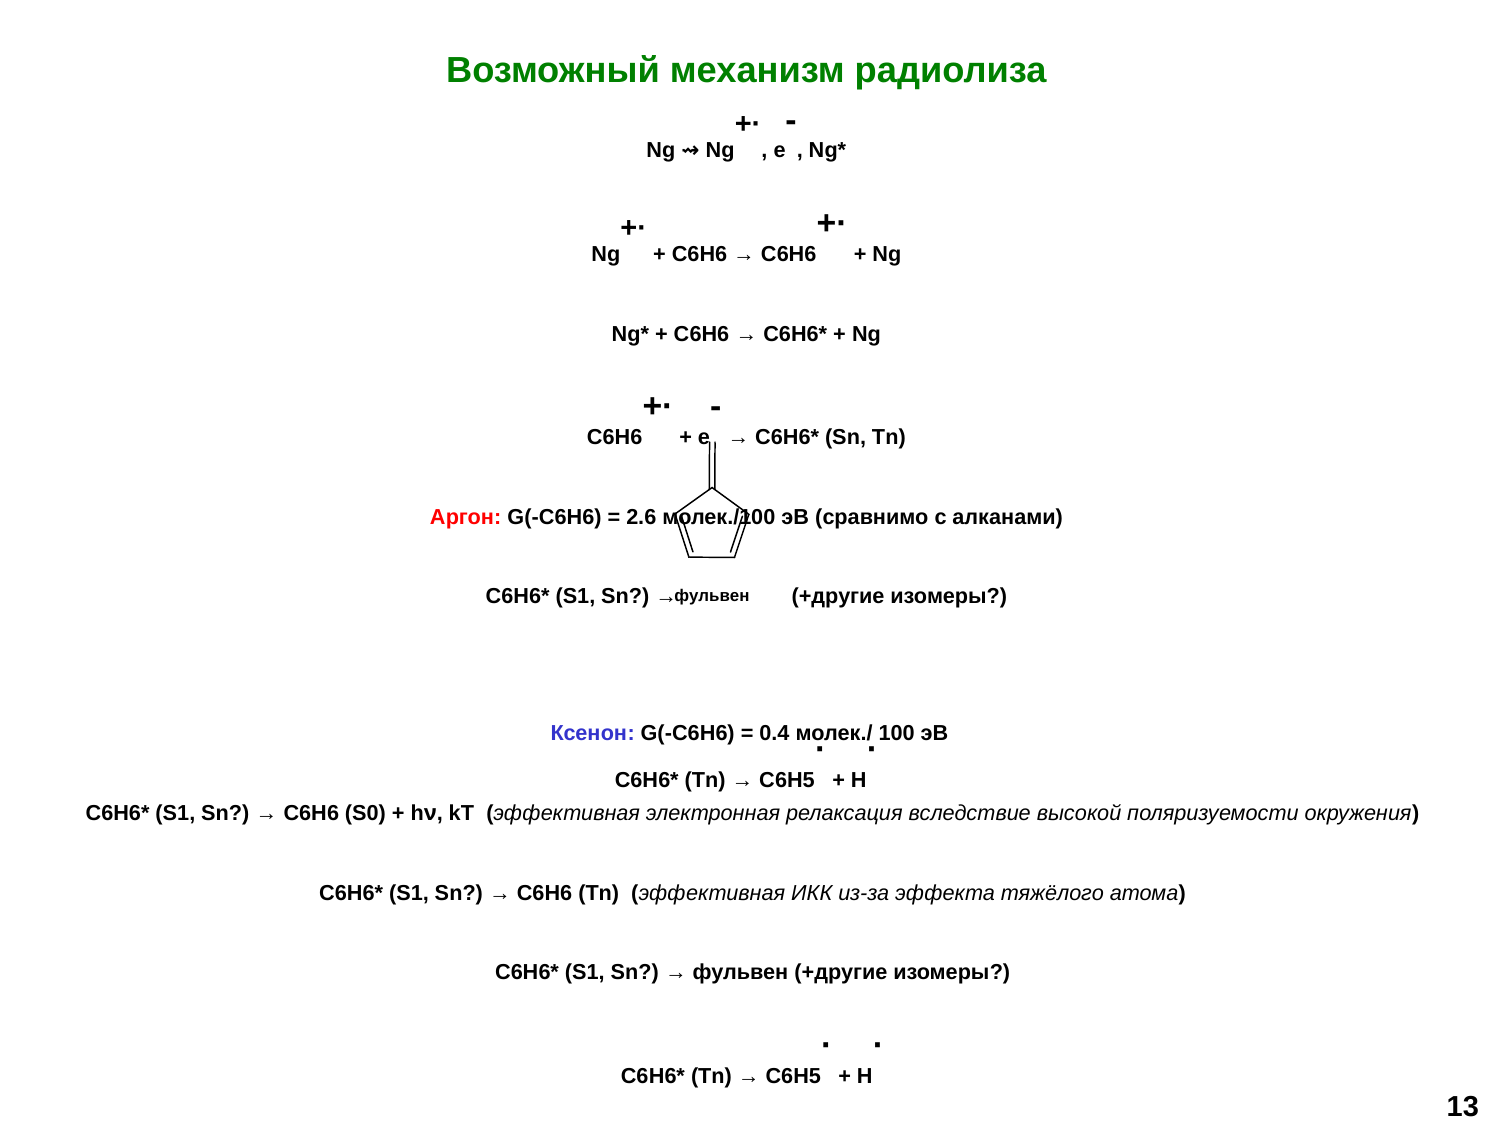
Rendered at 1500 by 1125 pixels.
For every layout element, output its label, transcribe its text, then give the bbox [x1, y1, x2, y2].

slide_number 13 [1143, 1046, 1495, 1125]
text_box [671, 440, 753, 563]
text_box [757, 538, 1115, 600]
text_box фульвен [659, 557, 765, 612]
text_box [98, 538, 666, 600]
text_box Возможный механизм радиолиза [0, 0, 1497, 97]
text_box Ксенон: G(-C6H6) = 0.4 молек./ 100 эВ C6H6* (S1, Sn?) → C6H6 (S0) + hν, kT (эффективная электронная релаксация вследствие высокой поляризуемости окружения) C6H6* (S1, Sn?) → C6H6 (Tn) (эффективная ИКК из-за эффекта тяжёлого атома) C6H6* (S1, Sn?) → фульвен (+другие изомеры?) С6H6* (Tn) → C6H5· + H· [2, 678, 1500, 1125]
text_box Ng ⇝ Ng+·, e-, Ng* Ng+· + C6H6 → C6H6+· + Ng Ng* + C6H6 → C6H6* + Ng C6H6+· + e- → C6H6* (Sn, Tn) Аргон: G(-C6H6) = 2.6 молек./100 эВ (сравнимо с алканами) C6H6* (S1, Sn?) → (+другие изомеры?) С6H6* (Tn) → C6H5· + H· [55, 97, 1438, 678]
